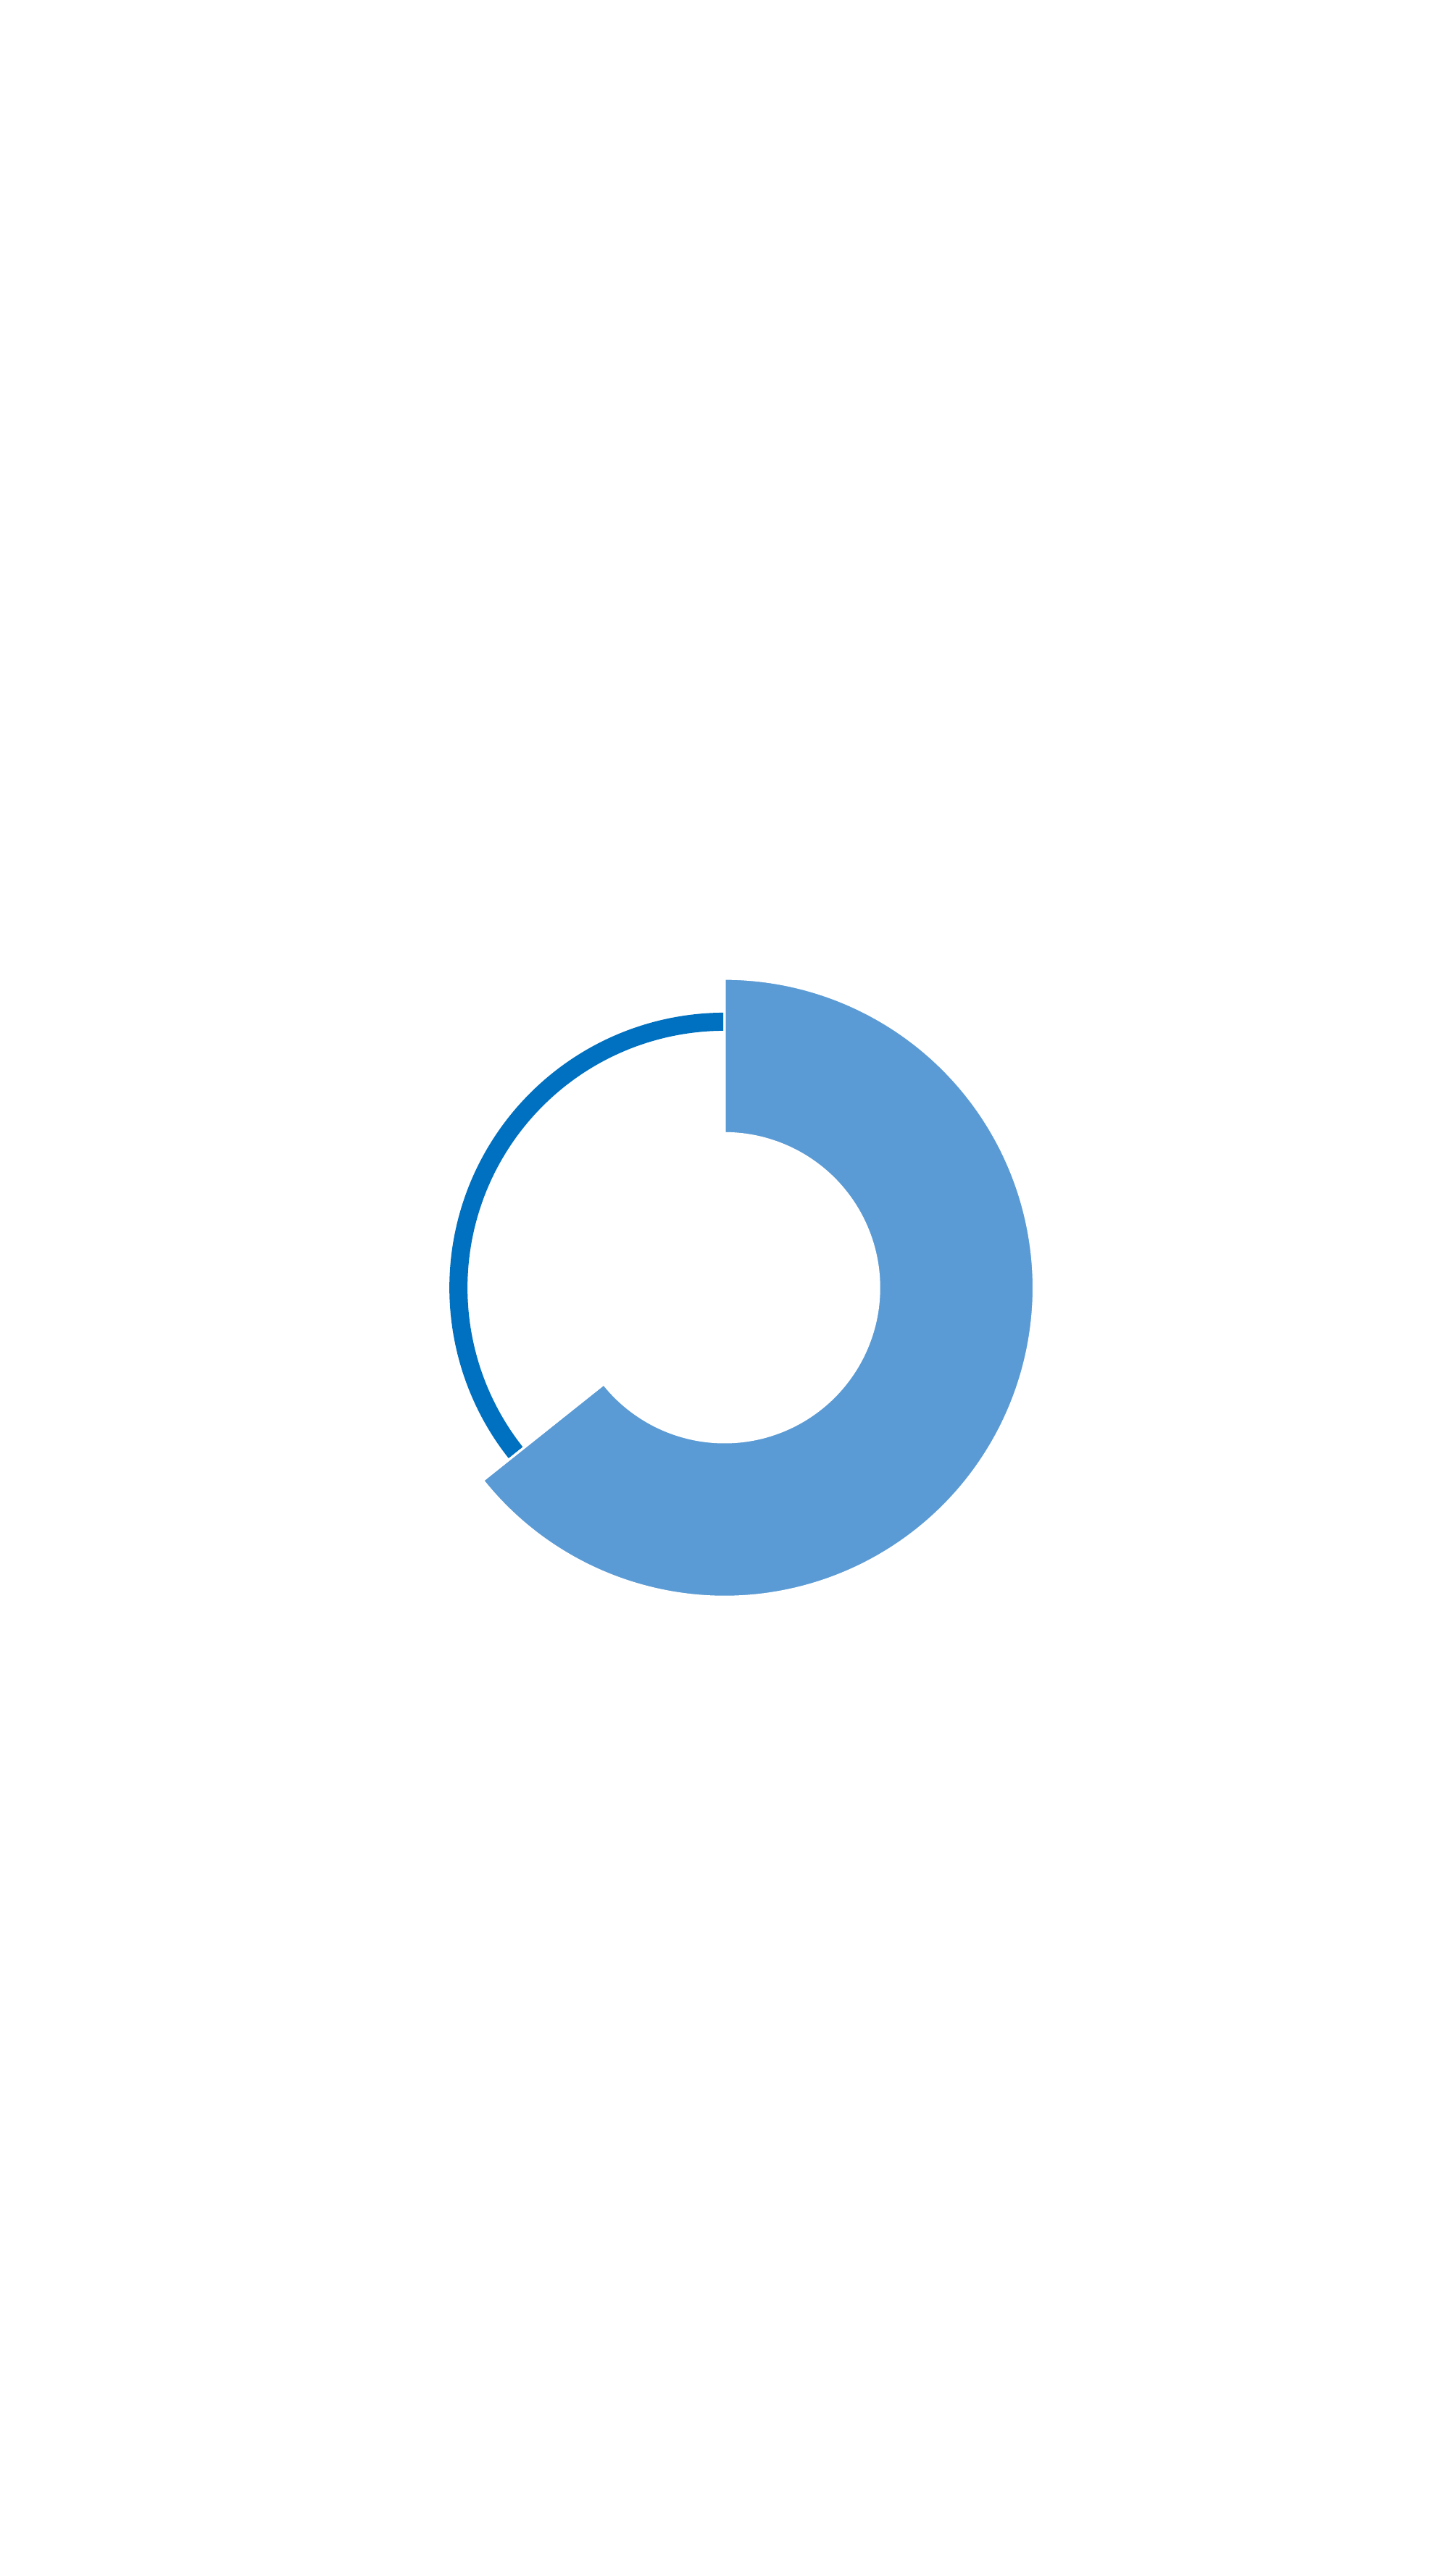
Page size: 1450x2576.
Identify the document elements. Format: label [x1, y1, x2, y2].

chart [241, 966, 1208, 1610]
